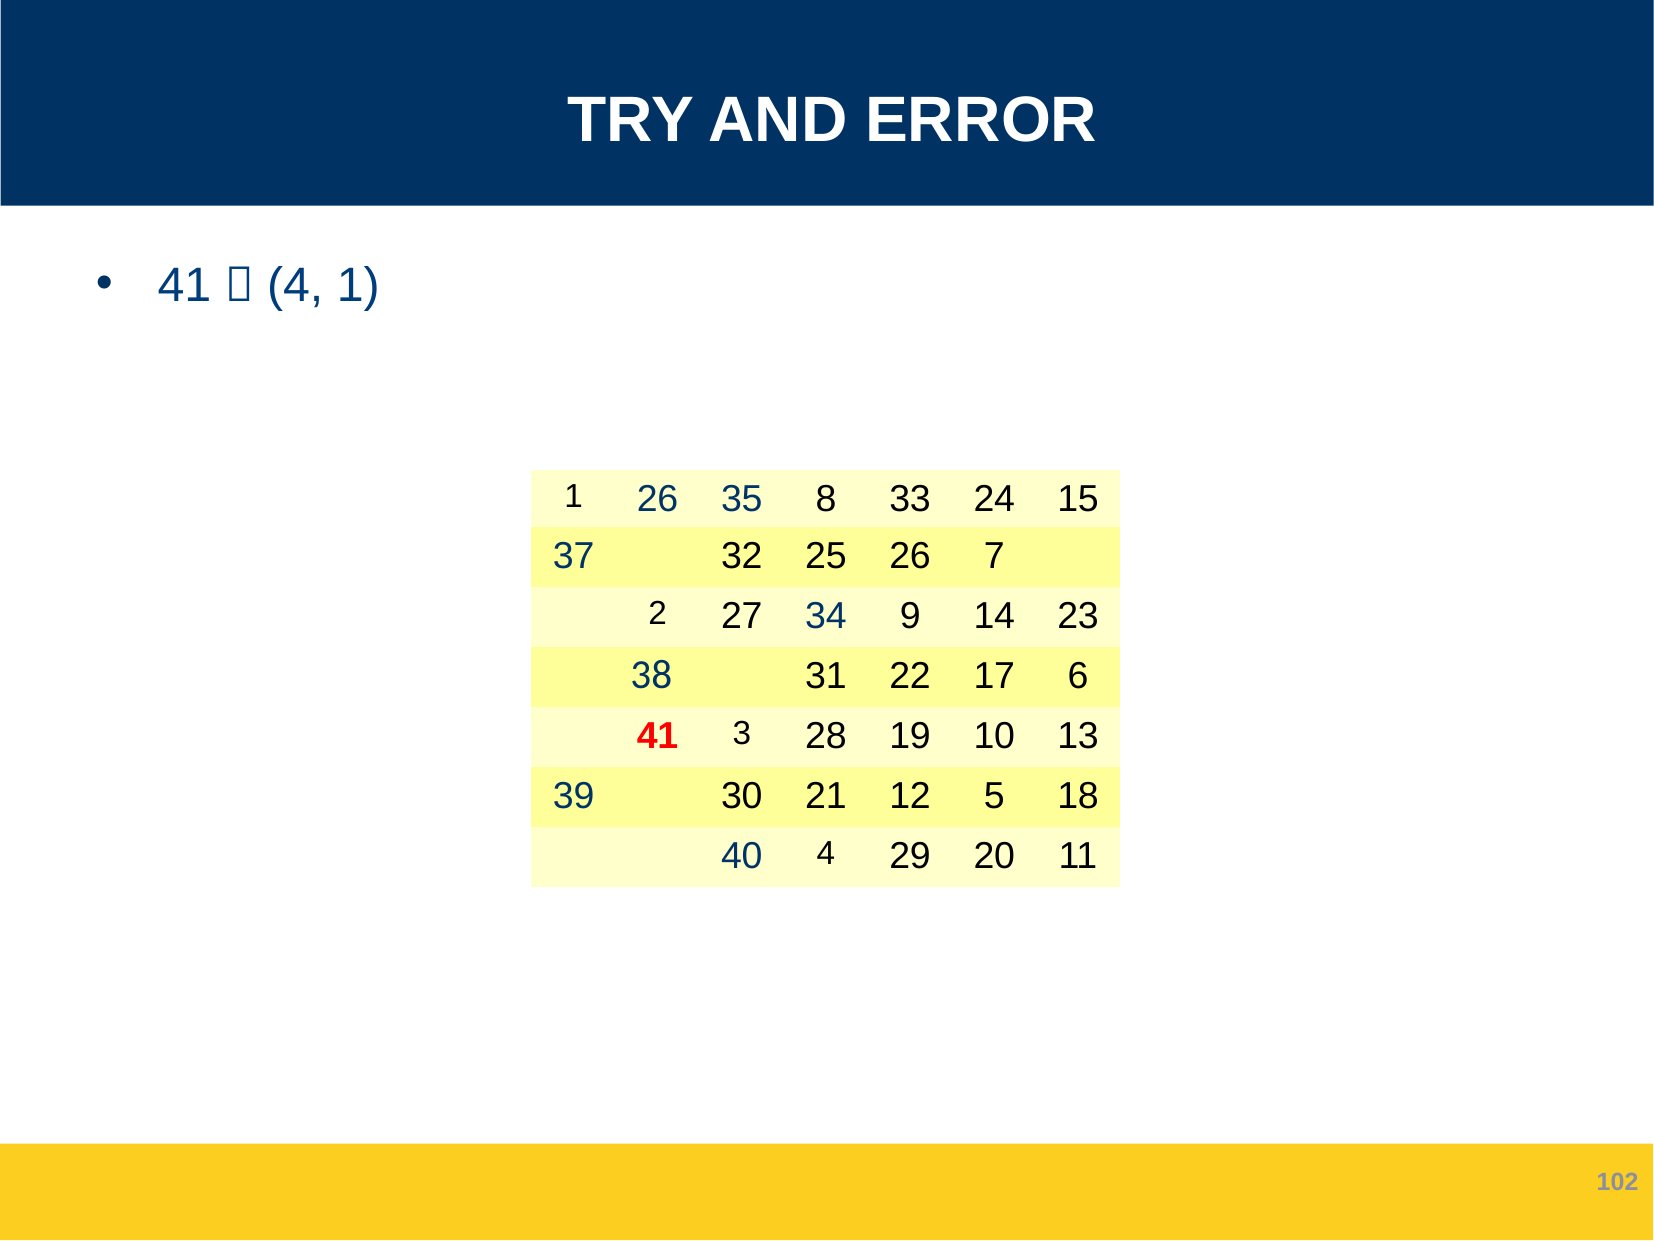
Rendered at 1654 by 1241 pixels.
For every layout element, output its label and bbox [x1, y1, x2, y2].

title [80, 26, 1585, 206]
table_header [531, 470, 1120, 527]
slide_number [1267, 1149, 1654, 1216]
list [80, 245, 1585, 1151]
table_cell [531, 527, 1120, 887]
